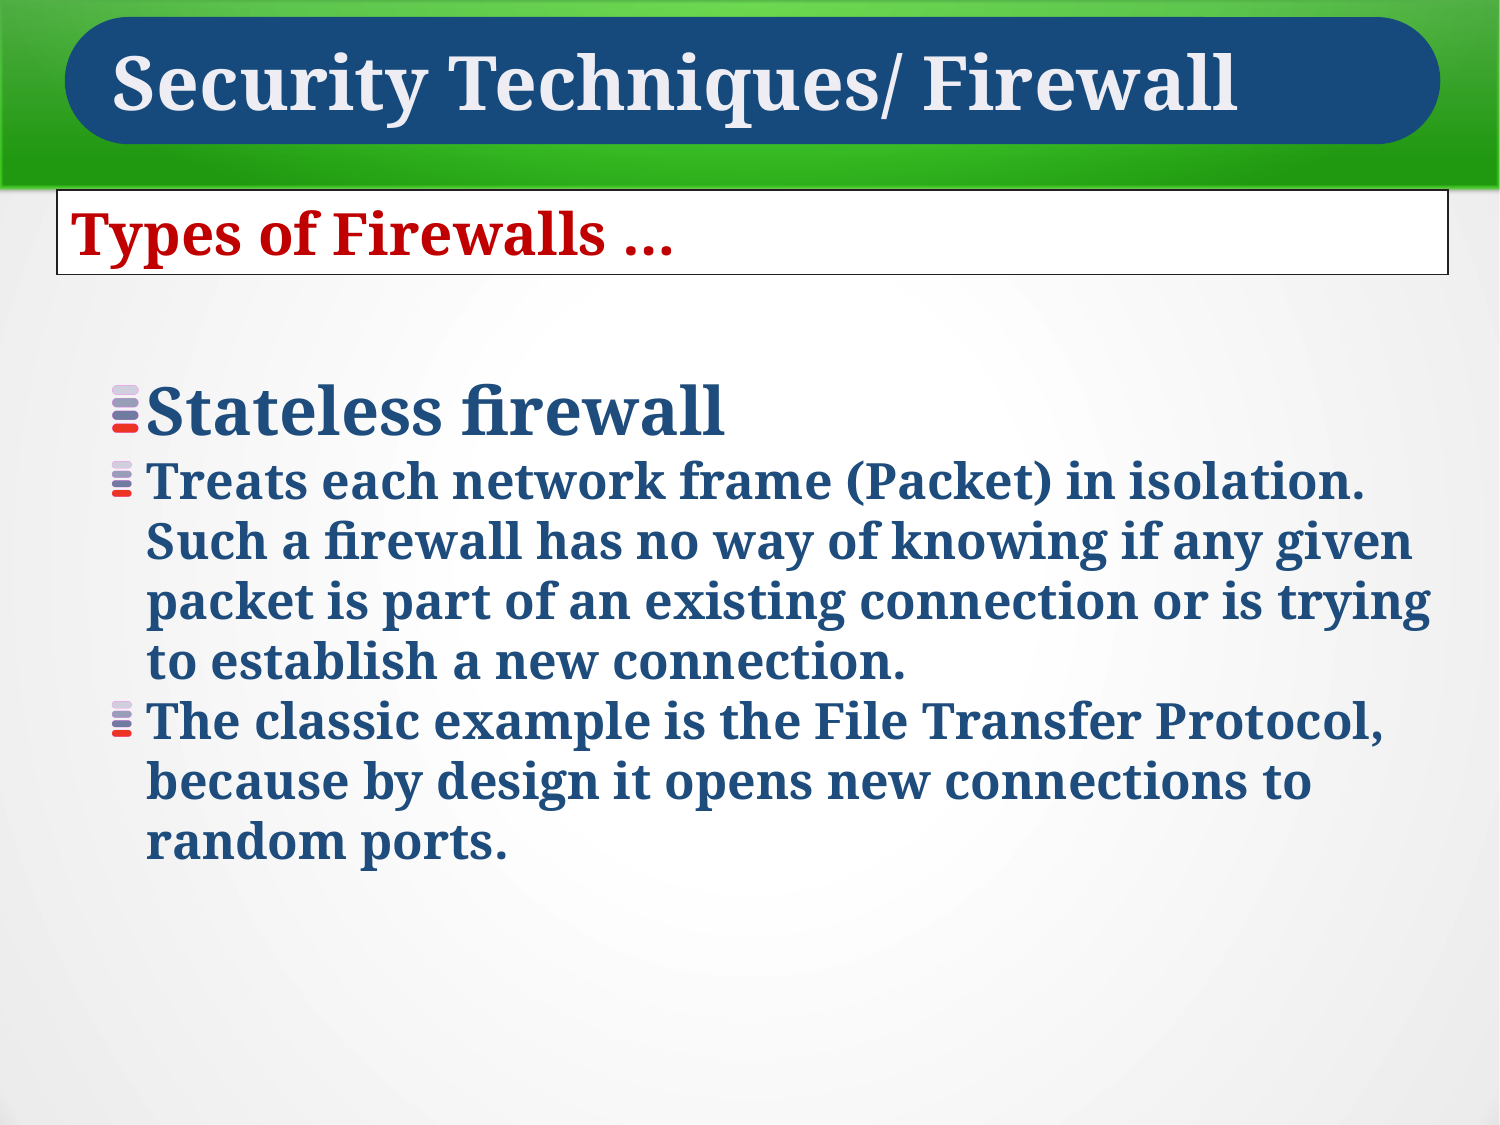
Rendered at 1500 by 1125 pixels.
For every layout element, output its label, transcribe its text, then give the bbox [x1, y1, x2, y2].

text_box Security Techniques/ Firewall [64, 16, 1441, 145]
picture [0, 0, 1500, 1125]
text_box Stateless firewall Treats each network frame (Packet) in isolation. Such a firewall has no way of knowing if any given packet is part of an existing connection or is trying to establish a new connection. The classic example is the File Transfer Protocol, because by design it opens new connections to random ports. [57, 361, 1451, 1029]
text_box Types of Firewalls … [57, 189, 1448, 275]
